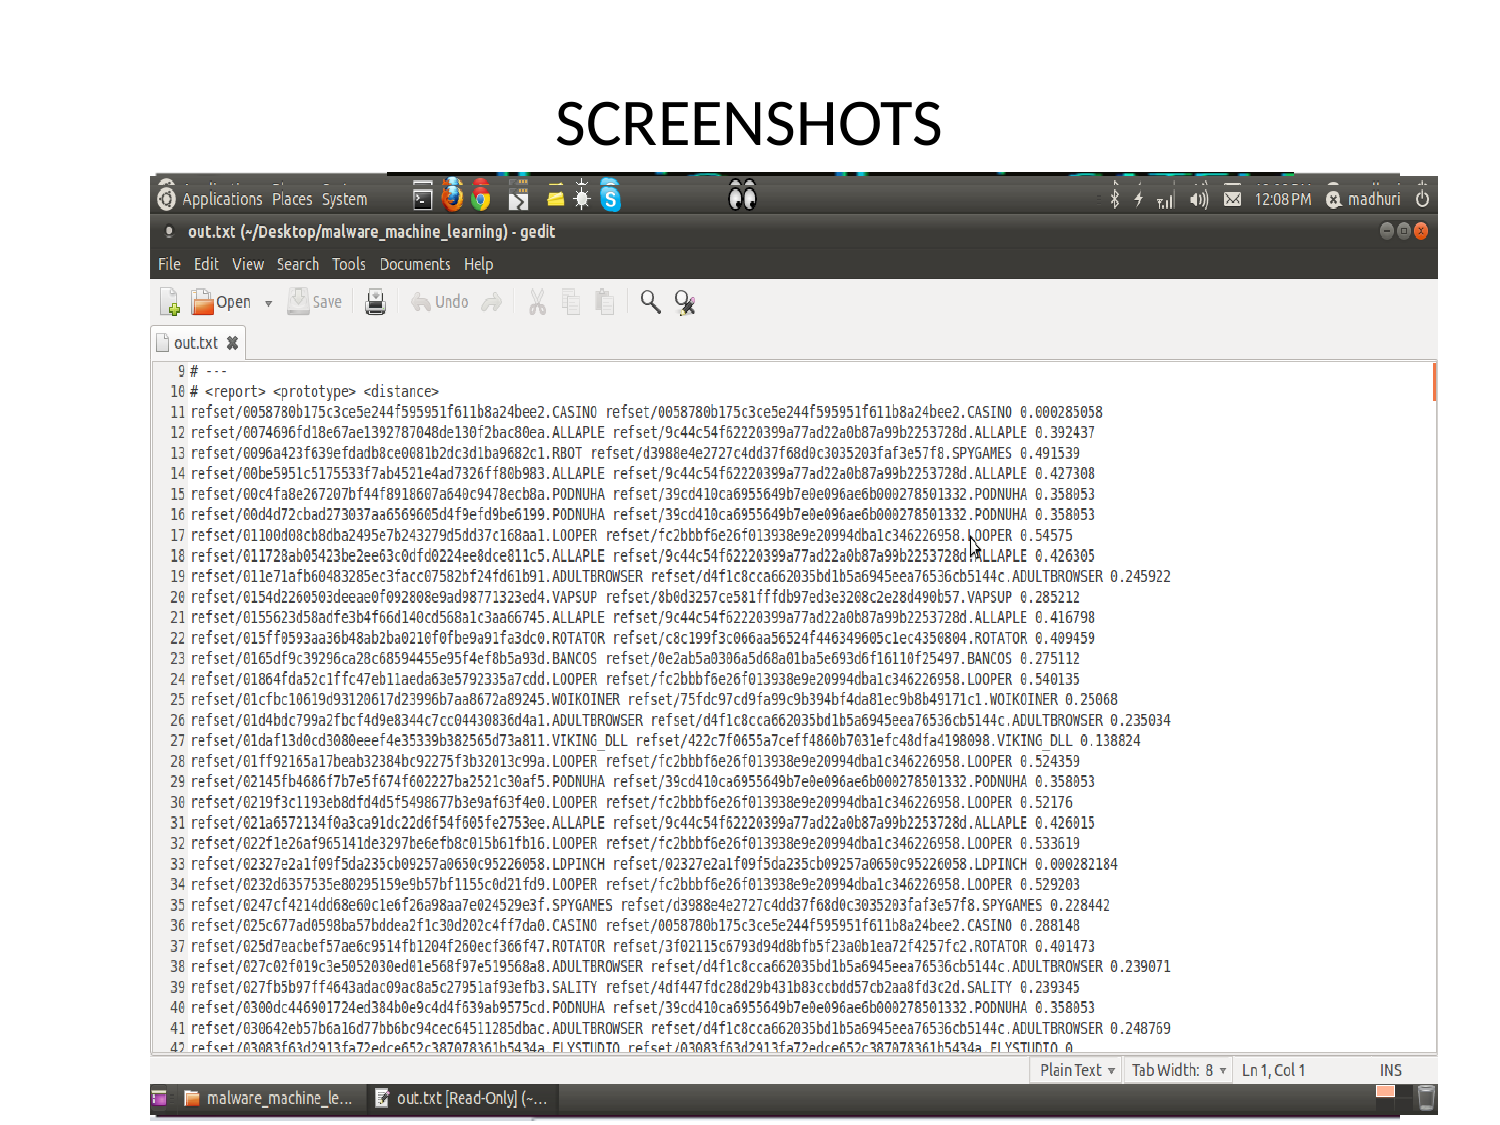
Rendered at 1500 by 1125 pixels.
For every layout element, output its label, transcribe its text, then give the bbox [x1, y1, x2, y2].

picture [149, 170, 1438, 1122]
title SCREENSHOTS [75, 24, 1425, 213]
